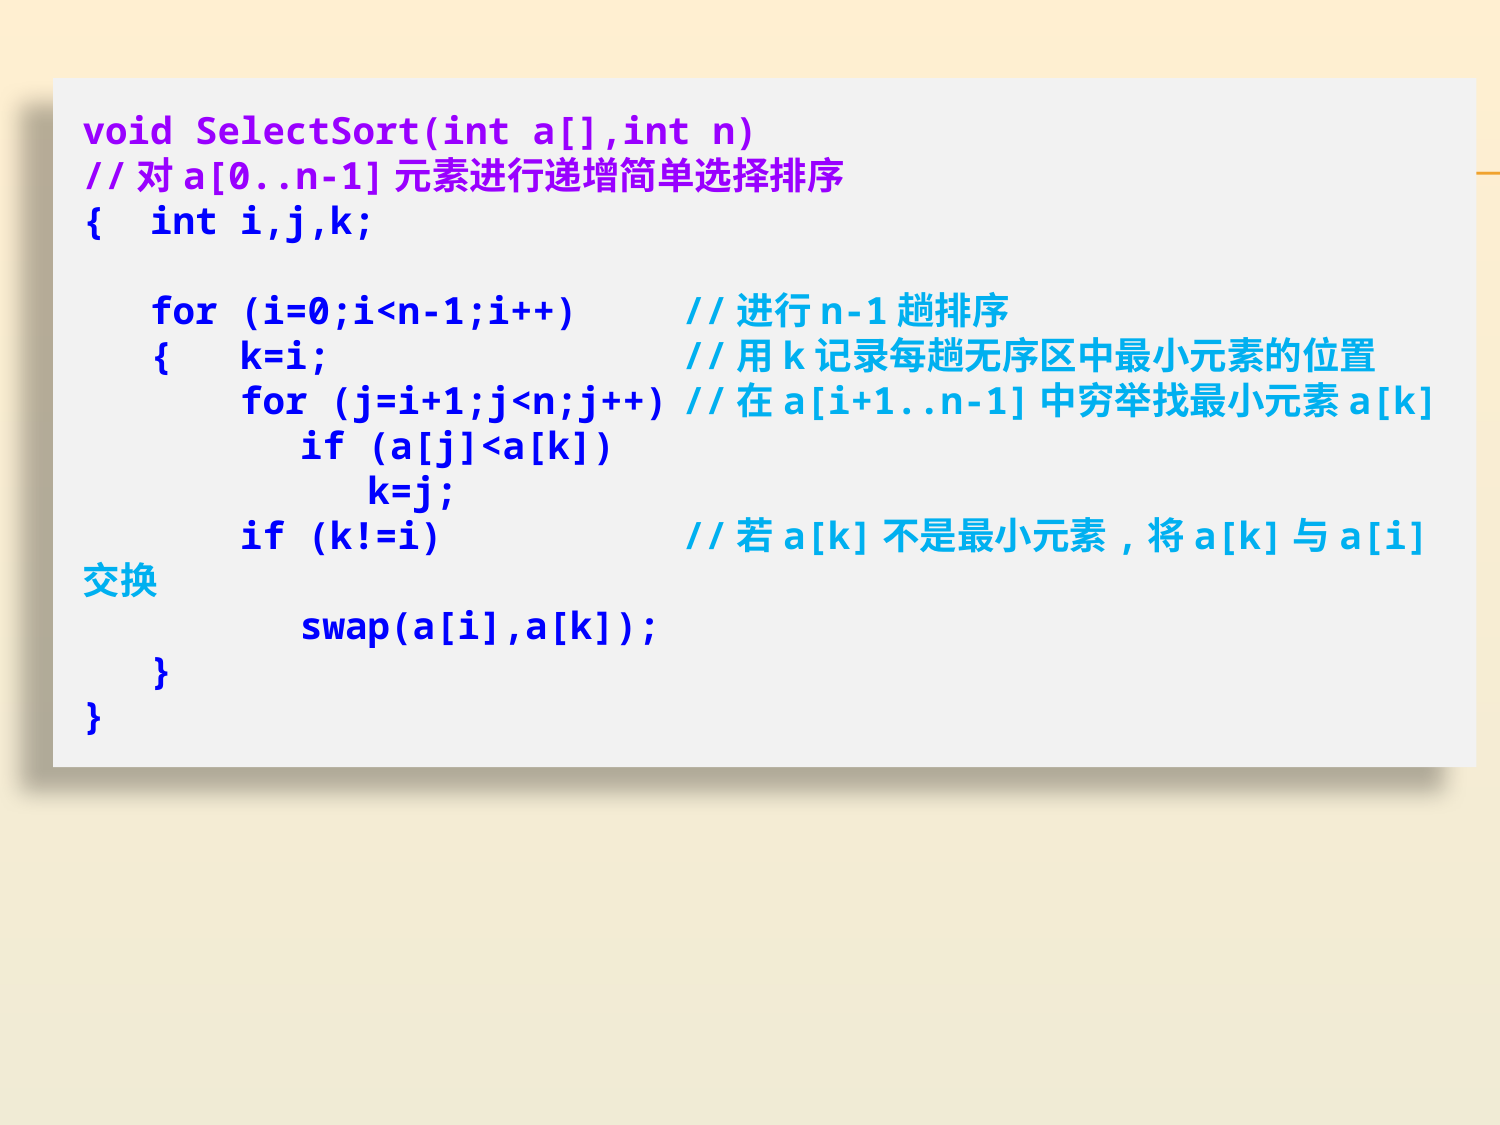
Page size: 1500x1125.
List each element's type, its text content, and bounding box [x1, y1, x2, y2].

text_box void SelectSort(int a[],int n) //对a[0..n-1]元素进行递增简单选择排序 { int i,j,k; for (i=0;i<n-1;i++) //进行n-1趟排序 { k=i; //用k记录每趟无序区中最小元素的位置 for (j=i+1;j<n;j++) //在a[i+1..n-1]中穷举找最小元素a[k] if (a[j]<a[k]) k=j; if (k!=i) //若a[k]不是最小元素,将a[k]与a[i]交换 swap(a[i],a[k]); } } [53, 78, 1477, 768]
